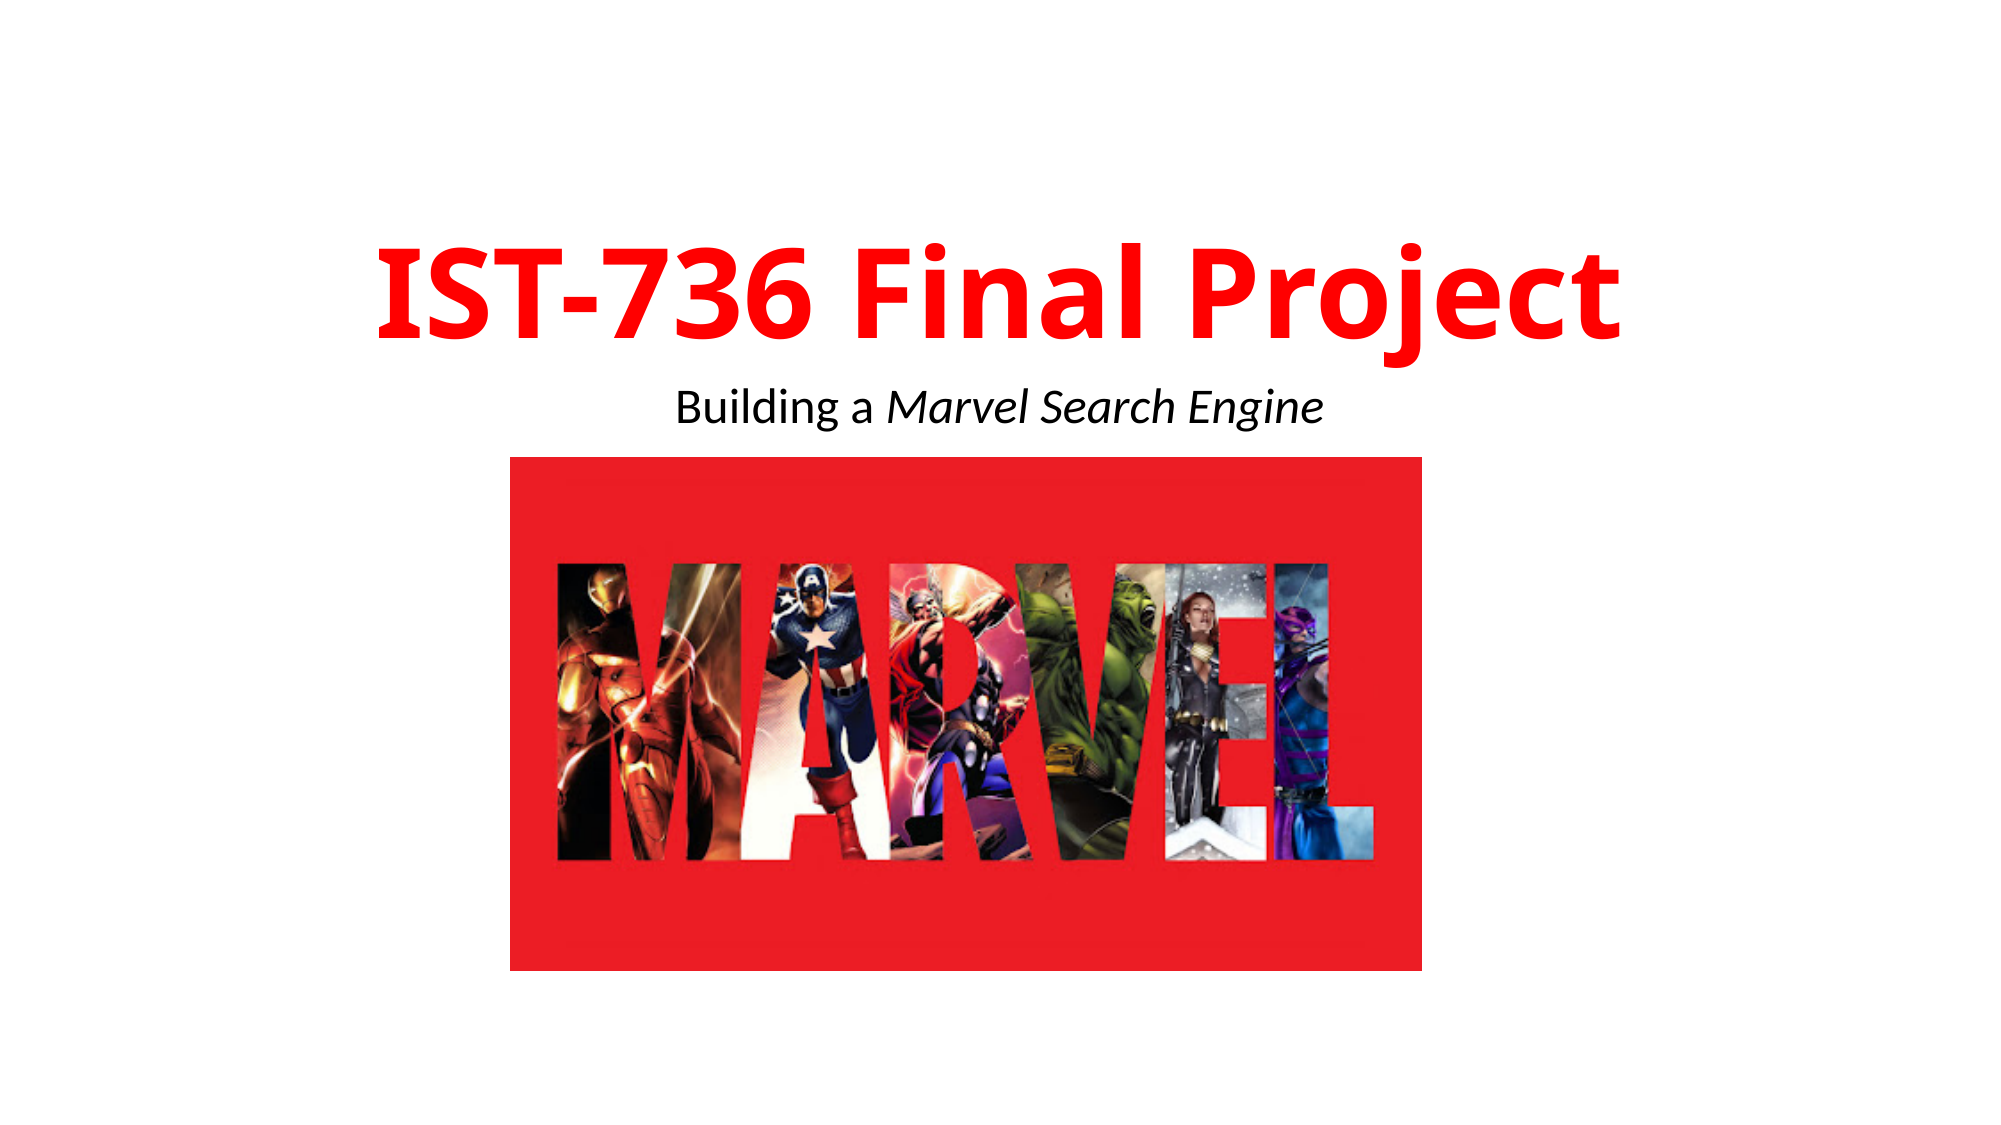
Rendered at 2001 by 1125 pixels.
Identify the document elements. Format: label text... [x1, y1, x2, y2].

picture [509, 457, 1422, 971]
title IST-736 Final Project [249, 0, 1750, 373]
subtitle Building a Marvel Search Engine [249, 373, 1750, 645]
